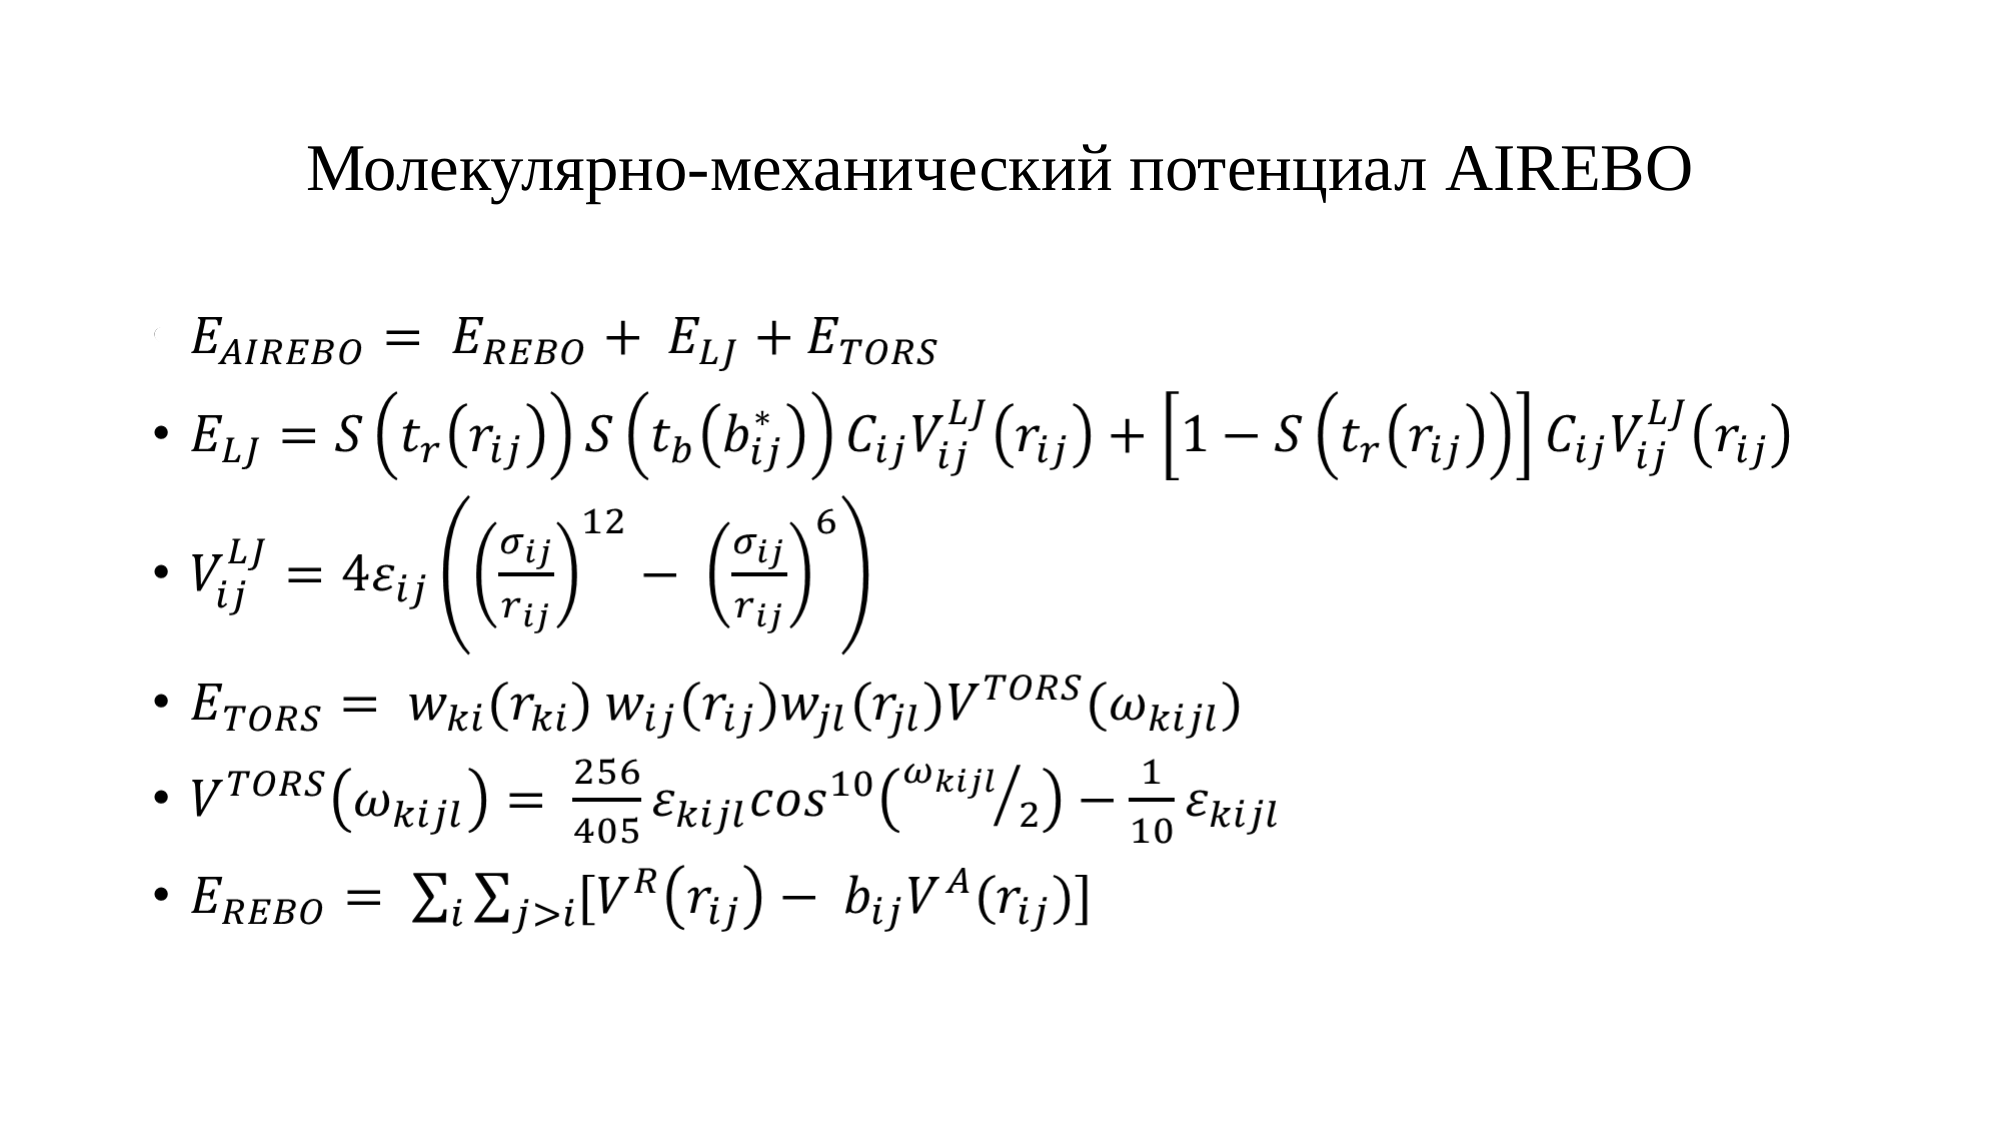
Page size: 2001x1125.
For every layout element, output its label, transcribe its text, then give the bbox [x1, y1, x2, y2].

list [137, 299, 1863, 1014]
title Молекулярно-механический потенциал AIREBO [137, 59, 1863, 278]
